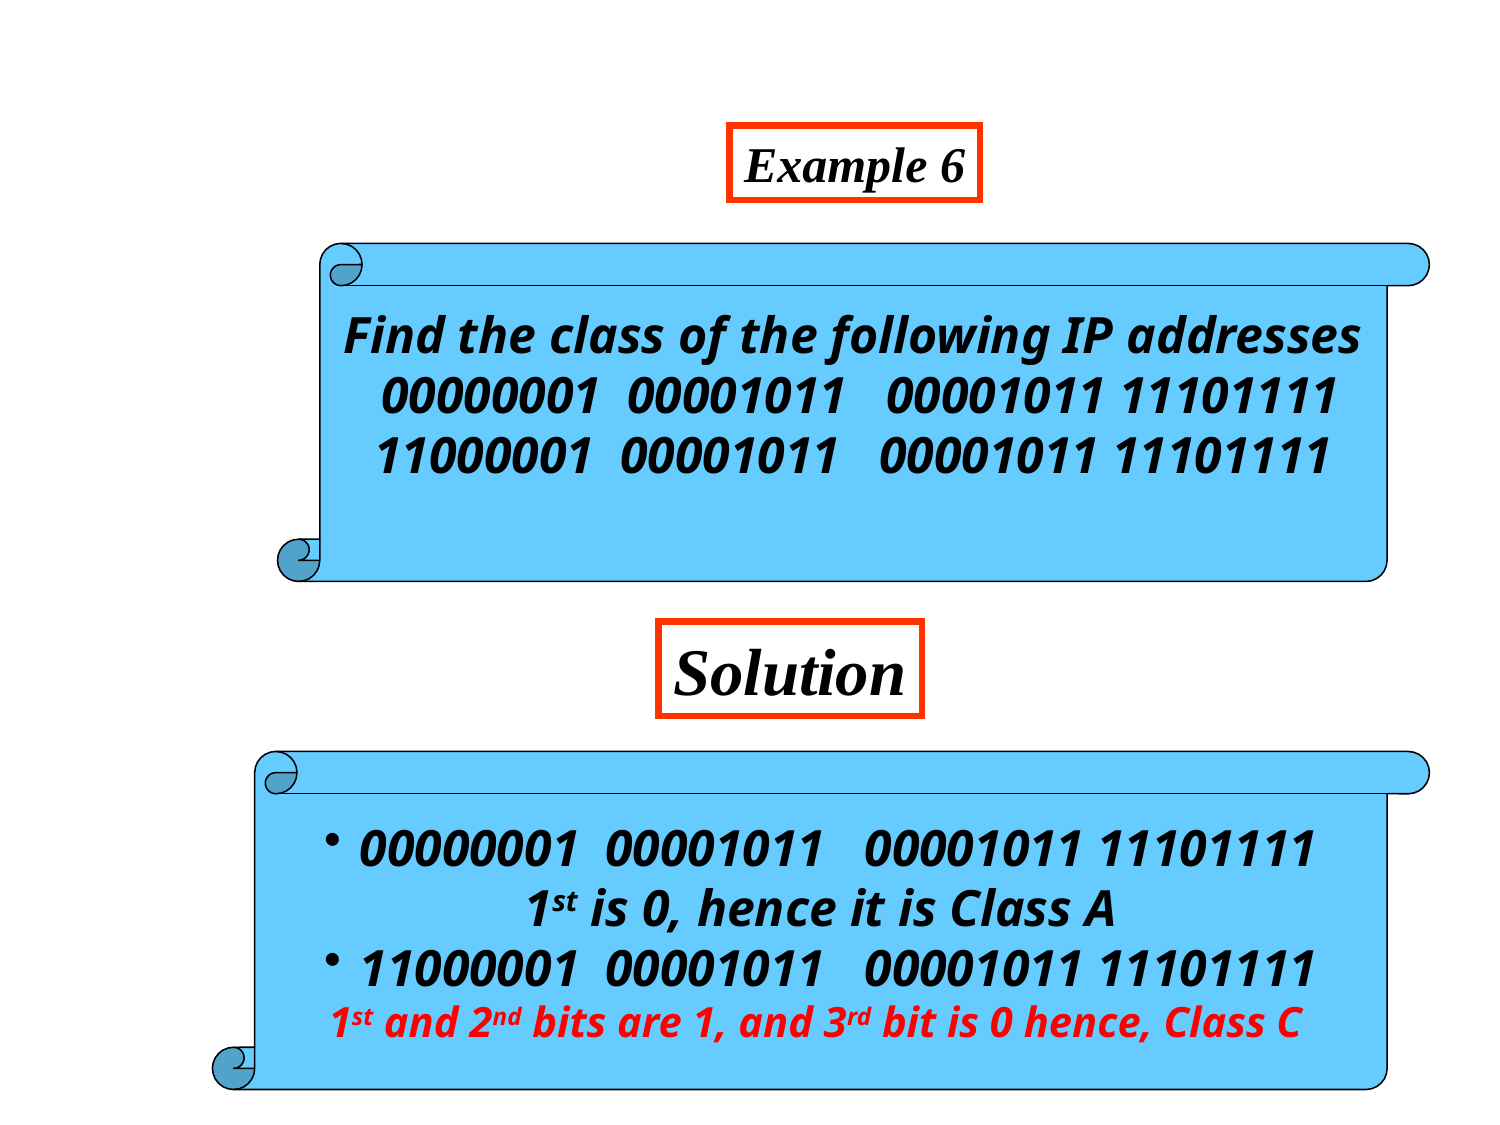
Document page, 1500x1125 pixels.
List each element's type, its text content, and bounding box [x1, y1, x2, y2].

text_box Find the class of the following IP addresses 00000001 00001011 00001011 11101111 11000001 00001011 00001011 11101111 [277, 243, 1430, 582]
text_box Solution [658, 621, 922, 717]
text_box 00000001 00001011 00001011 11101111 1st is 0, hence it is Class A 11000001 00001011 00001011 11101111 1st and 2nd bits are 1, and 3rd bit is 0 hence, Class C [212, 751, 1430, 1090]
text_box Example 6 [729, 125, 981, 201]
